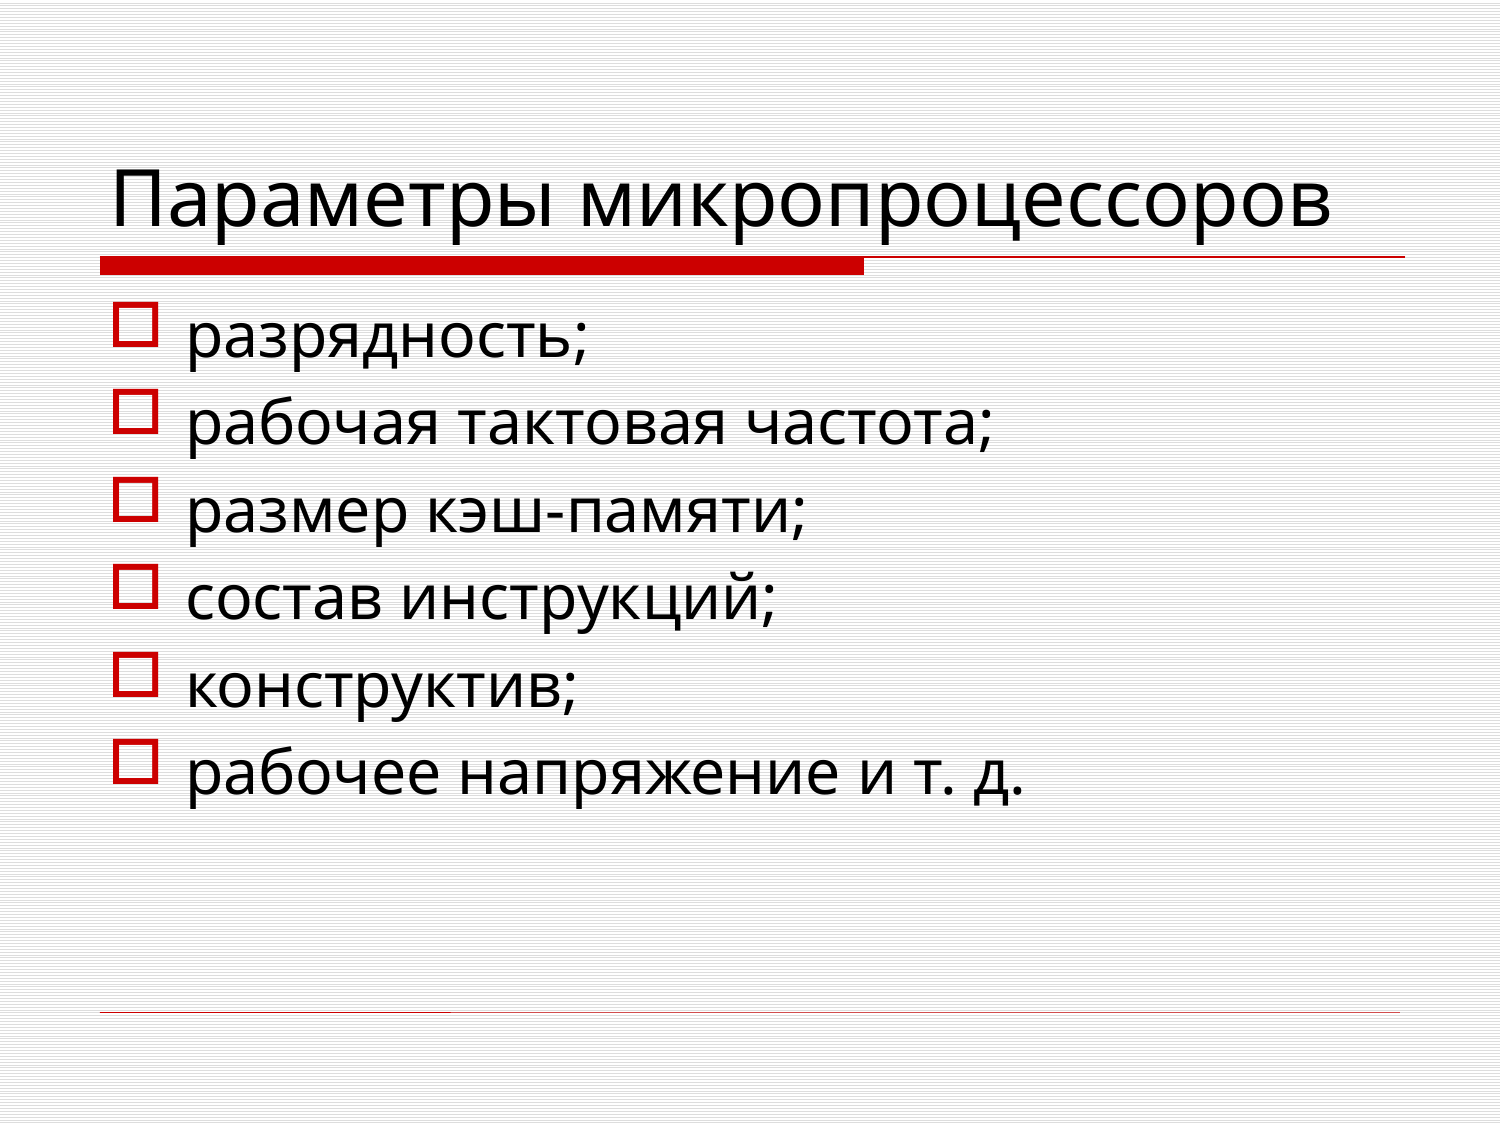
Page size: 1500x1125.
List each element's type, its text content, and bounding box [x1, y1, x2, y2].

title Параметры микропроцессоров [94, 50, 1407, 250]
list разрядность; рабочая тактовая частота; размер кэш-памяти; состав инструкций; конструктив; рабочее напряжение и т. д. [92, 287, 1406, 988]
